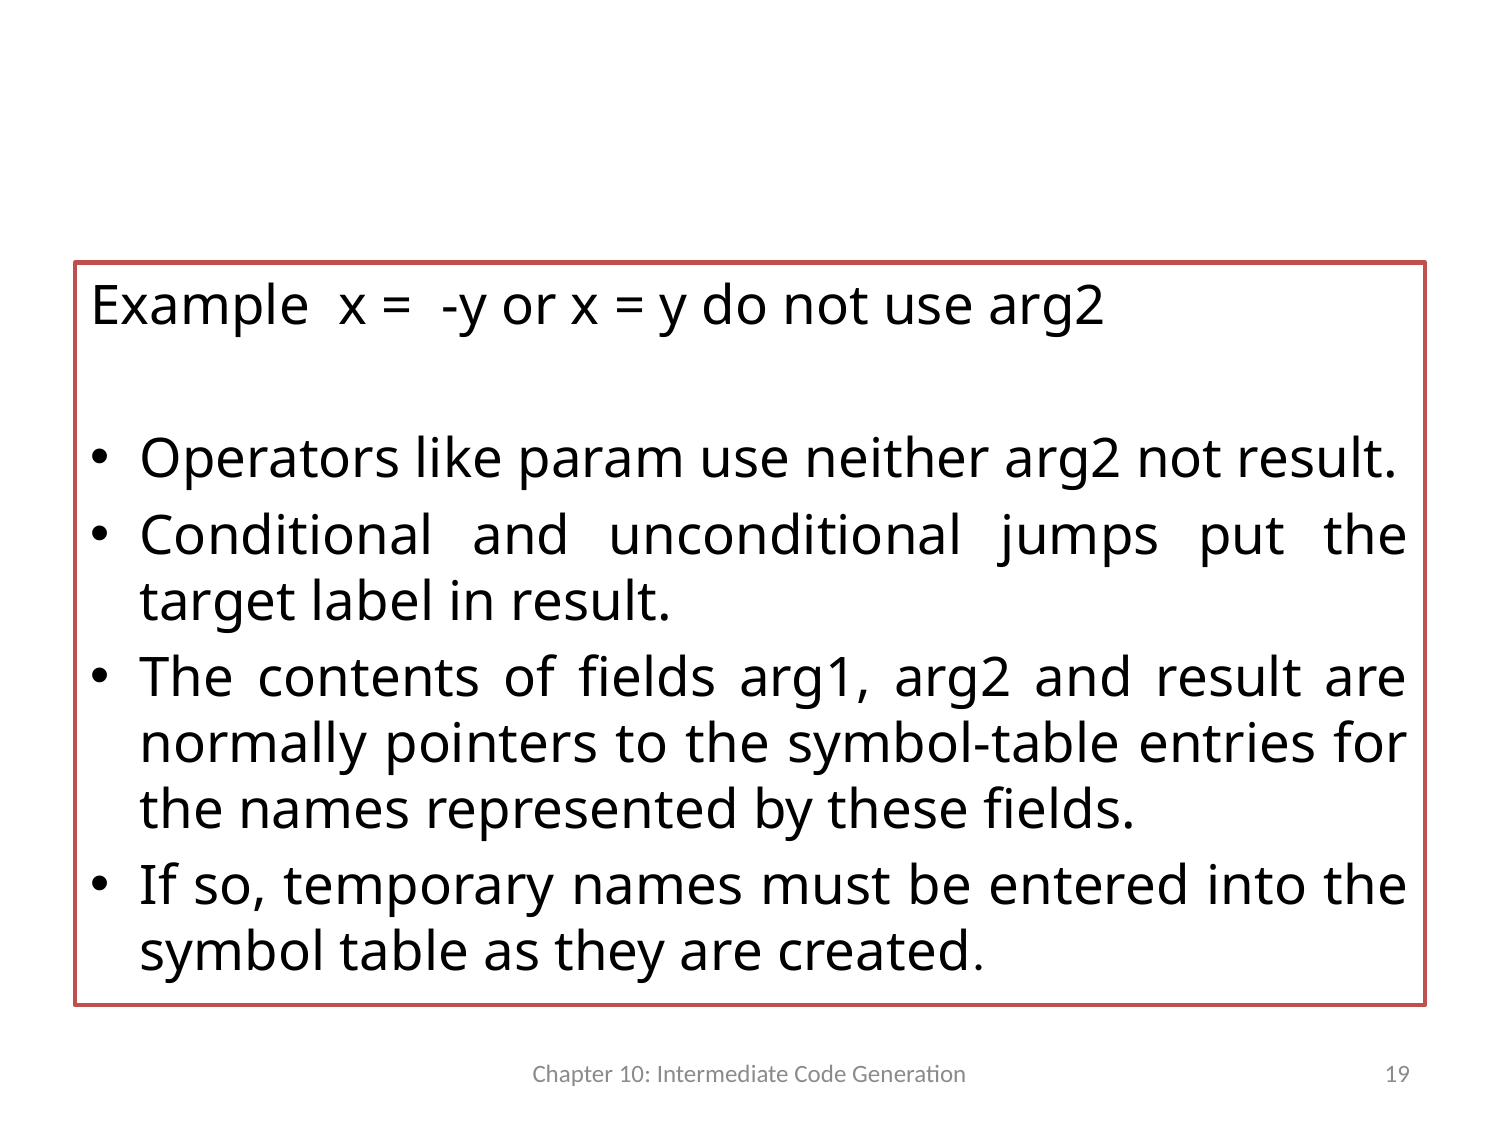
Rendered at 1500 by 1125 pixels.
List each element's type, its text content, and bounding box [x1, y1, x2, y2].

list Example x = -y or x = y do not use arg2 Operators like param use neither arg2 not result. Conditional and unconditional jumps put the target label in result. The contents of fields arg1, arg2 and result are normally pointers to the symbol-table entries for the names represented by these fields. If so, temporary names must be entered into the symbol table as they are created. [73, 260, 1427, 1007]
slide_number 19 [1074, 1042, 1425, 1103]
footer Chapter 10: Intermediate Code Generation [512, 1042, 988, 1103]
